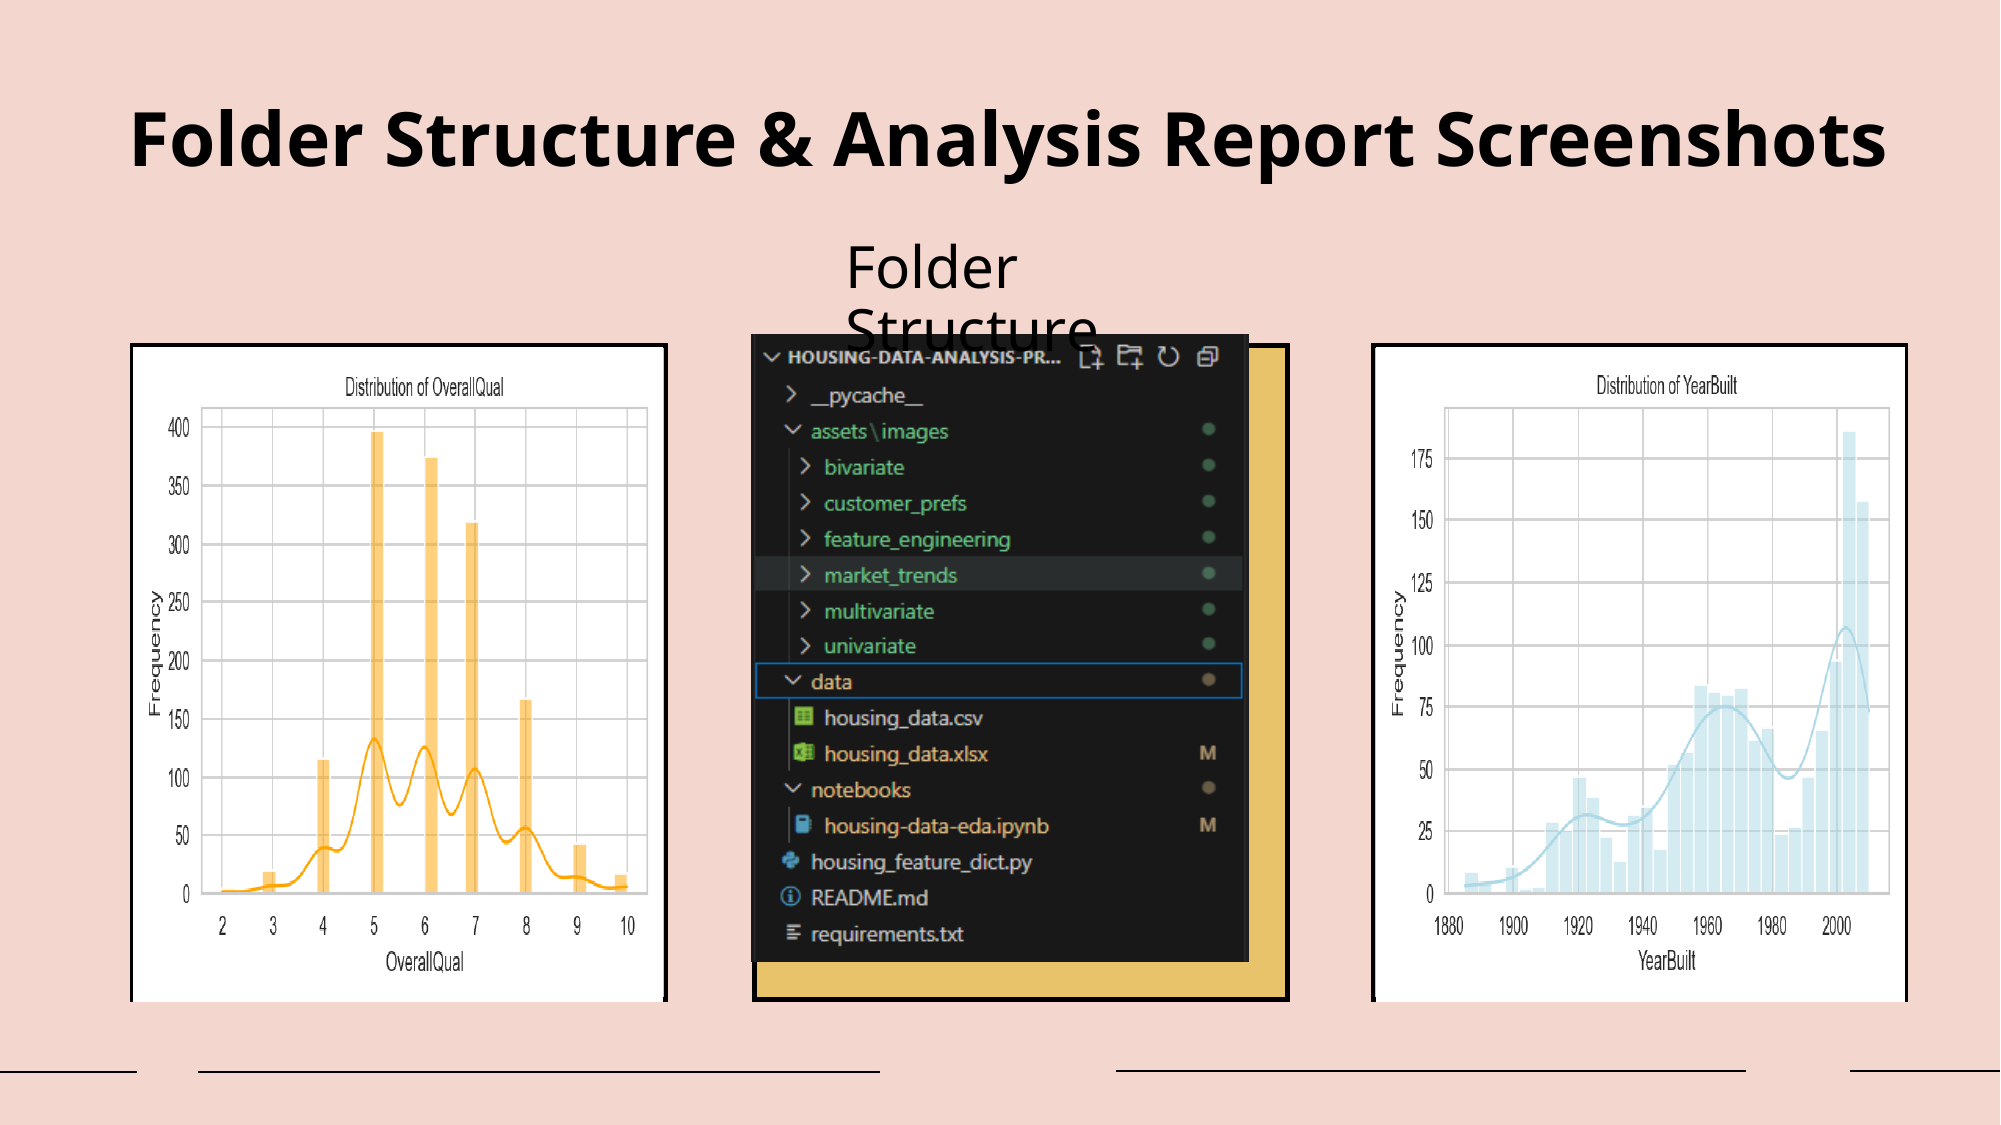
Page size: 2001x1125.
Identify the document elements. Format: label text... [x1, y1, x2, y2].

picture [133, 347, 663, 1002]
picture [751, 334, 1249, 962]
title Folder Structure & Analysis Report Screenshots [112, 83, 1905, 202]
picture [1376, 347, 1905, 1002]
text_box Folder Structure [830, 230, 1213, 334]
